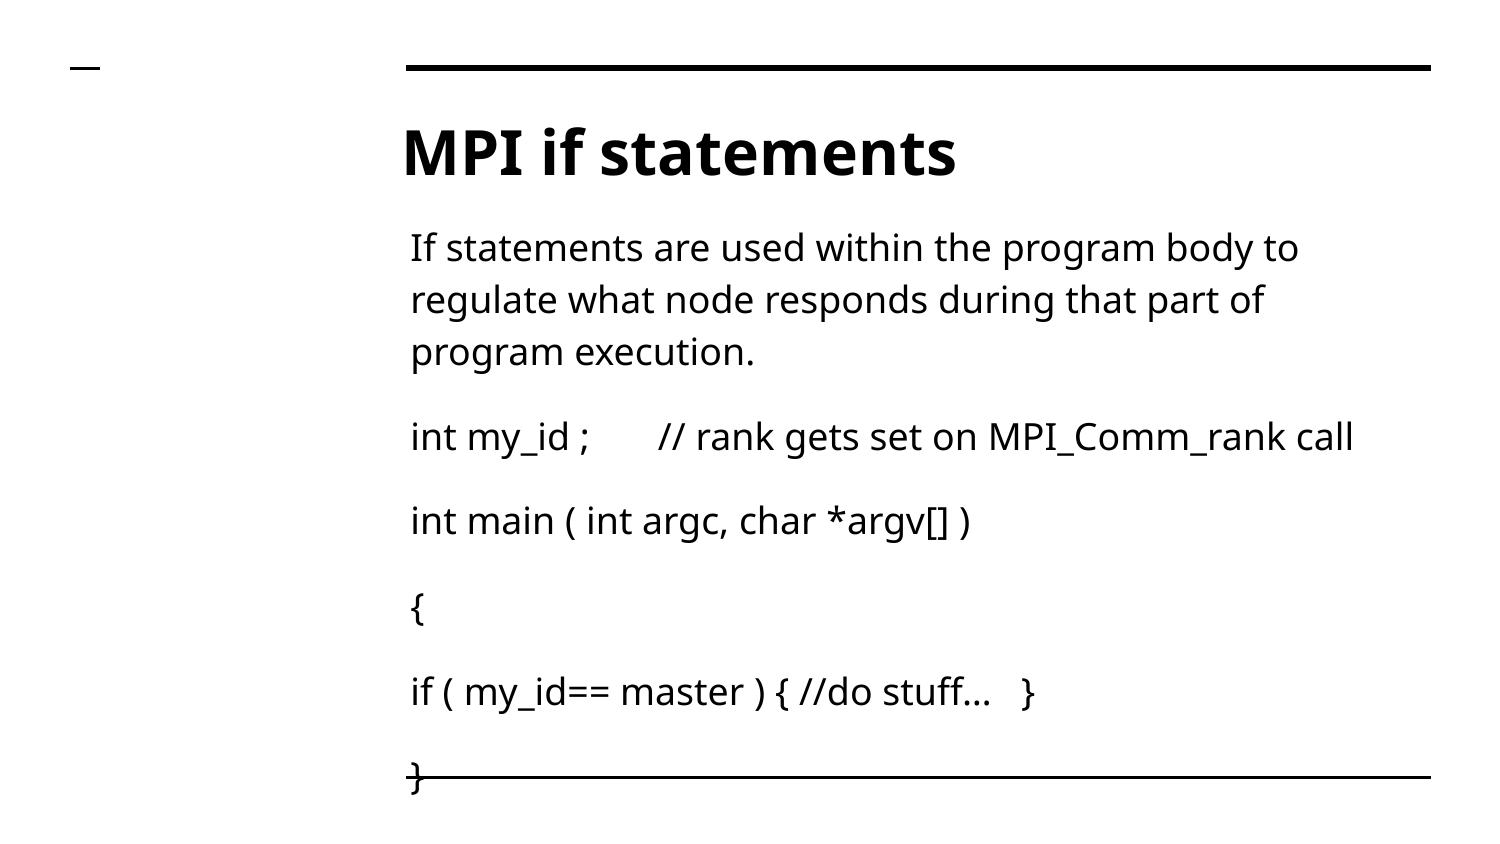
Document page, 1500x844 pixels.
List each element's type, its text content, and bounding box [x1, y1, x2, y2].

list If statements are used within the program body to regulate what node responds during that part of program execution. int my_id ; // rank gets set on MPI_Comm_rank call int main ( int argc, char *argv[] ) { if ( my_id== master ) { //do stuff… } } [395, 202, 1433, 755]
title MPI if statements [386, 97, 1424, 203]
